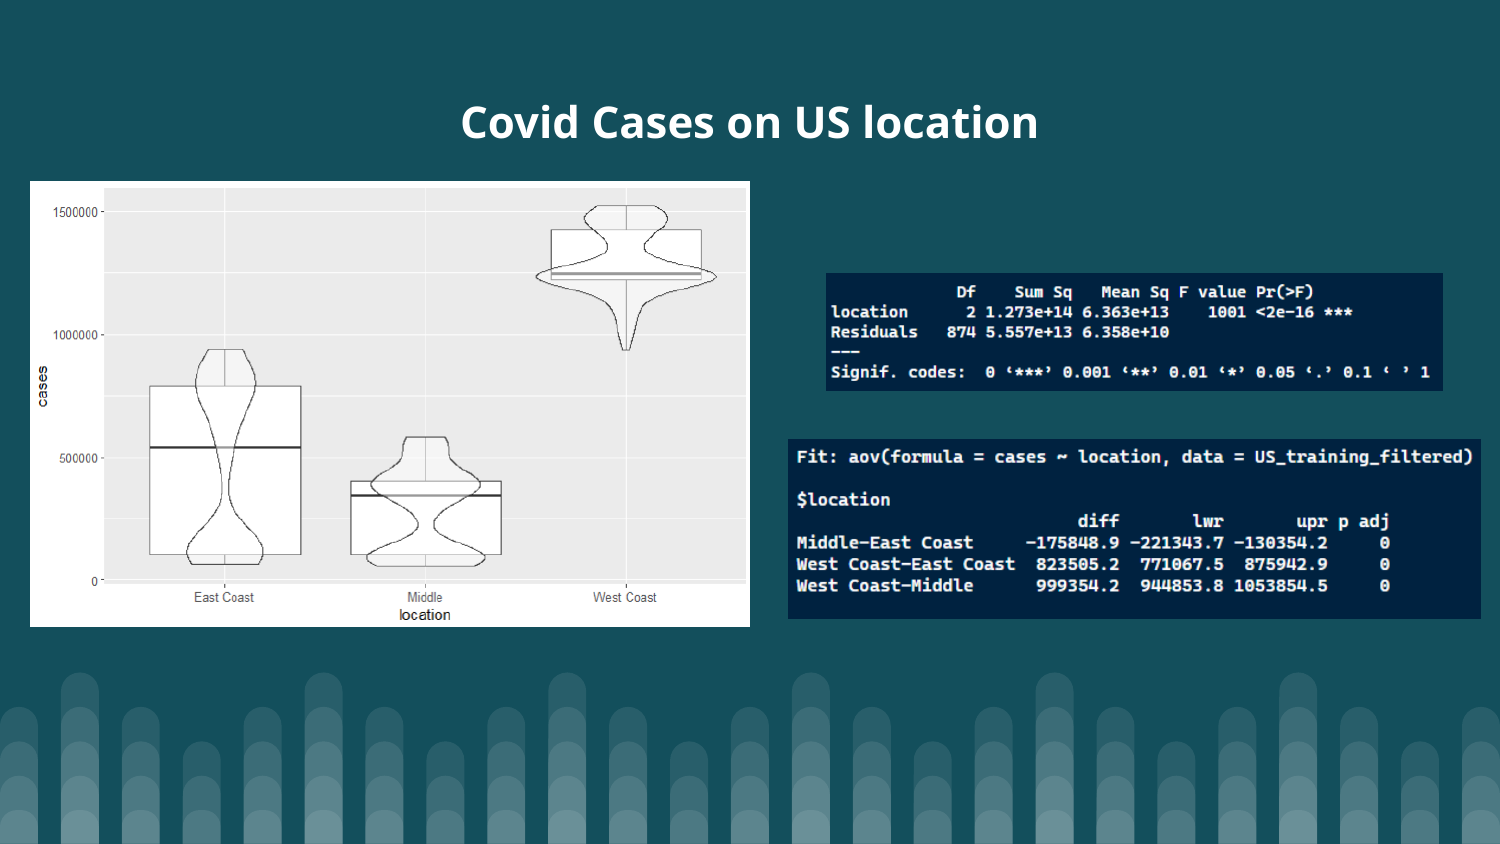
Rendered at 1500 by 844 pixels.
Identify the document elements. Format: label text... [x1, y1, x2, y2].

picture [787, 439, 1482, 619]
text_box Covid Cases on US location [241, 79, 1259, 171]
picture [826, 273, 1443, 391]
picture [29, 180, 751, 628]
